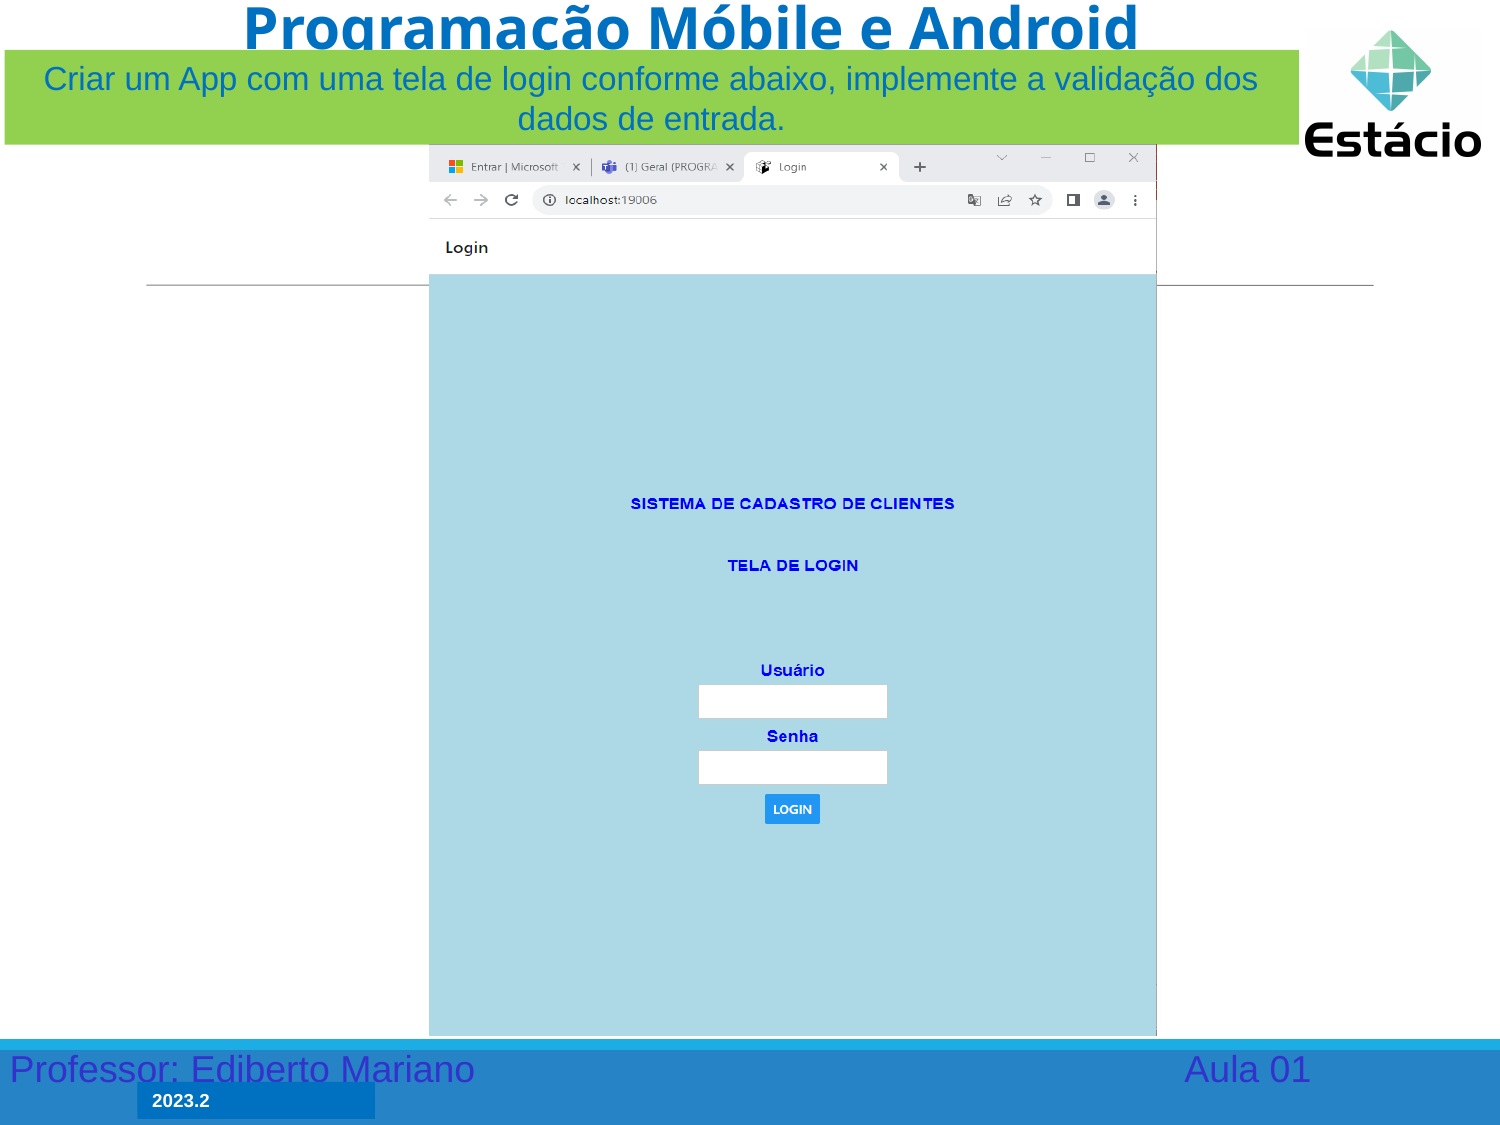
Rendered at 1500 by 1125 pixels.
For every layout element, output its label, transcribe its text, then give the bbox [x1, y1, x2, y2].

picture [429, 144, 1157, 1036]
picture [1305, 29, 1481, 157]
text_box Criar um App com uma tela de login conforme abaixo, implemente a validação dos dados de entrada. [4, 49, 1299, 145]
text_box Programação Móbile e Android [227, 0, 1156, 49]
